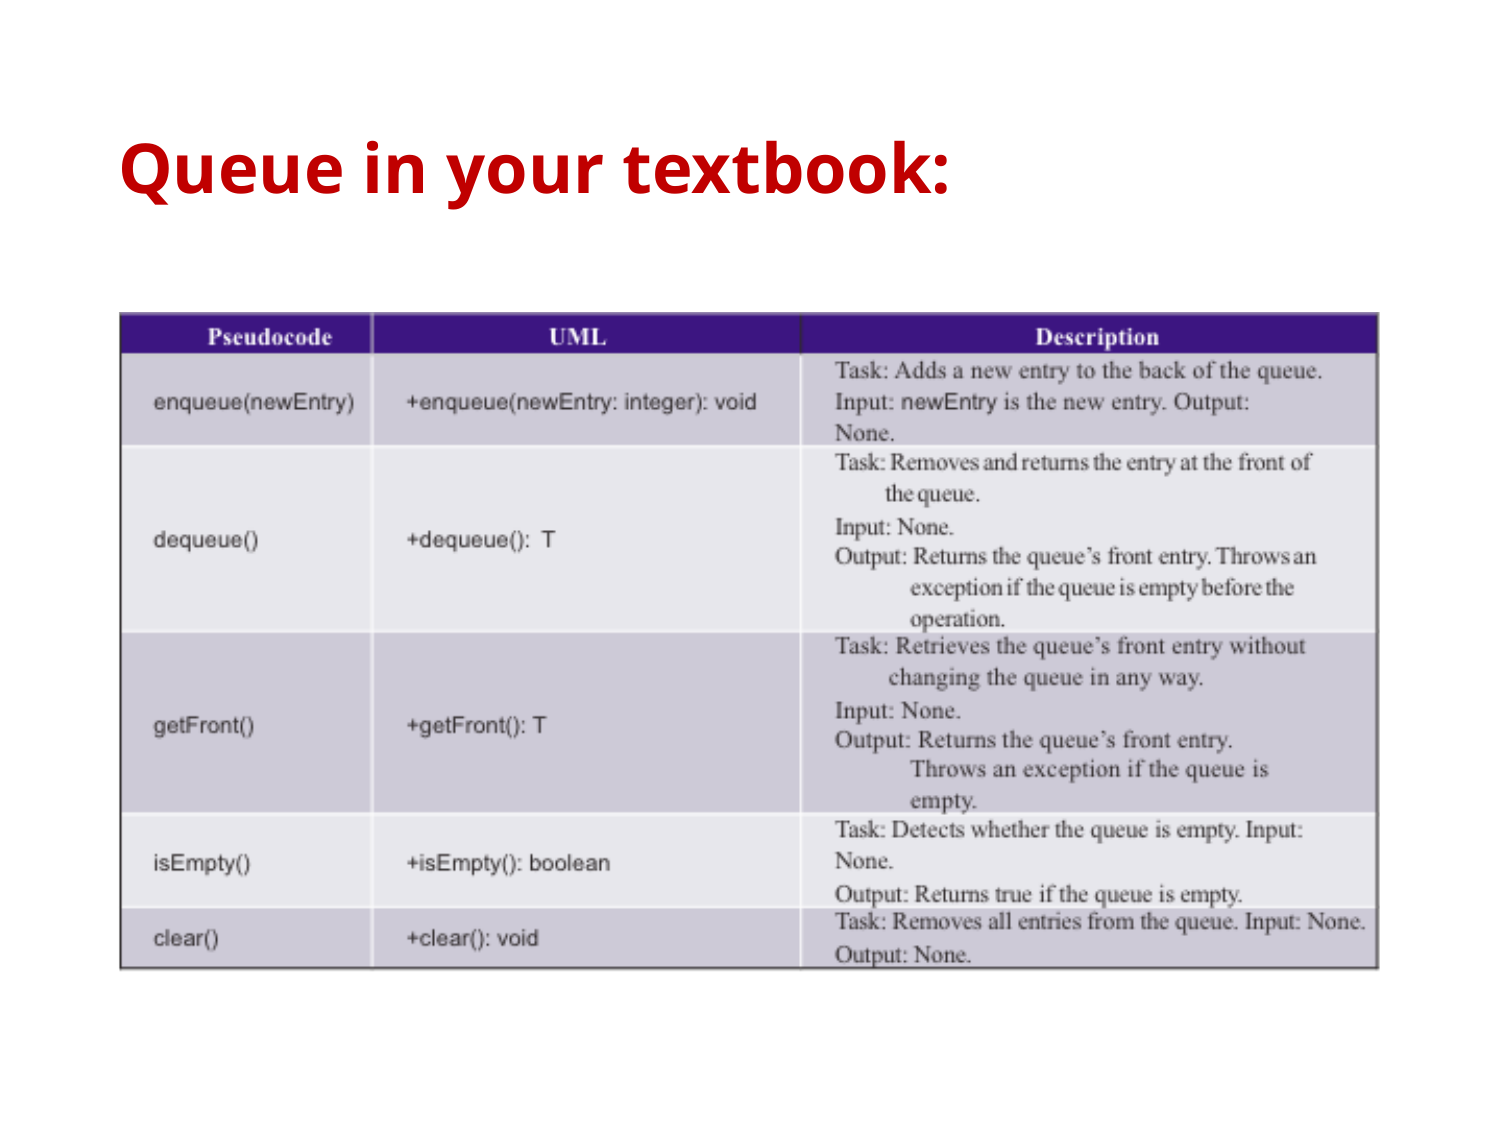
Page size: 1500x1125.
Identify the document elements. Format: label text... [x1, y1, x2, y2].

picture [118, 312, 1382, 986]
title Queue in your textbook: [103, 62, 1397, 280]
